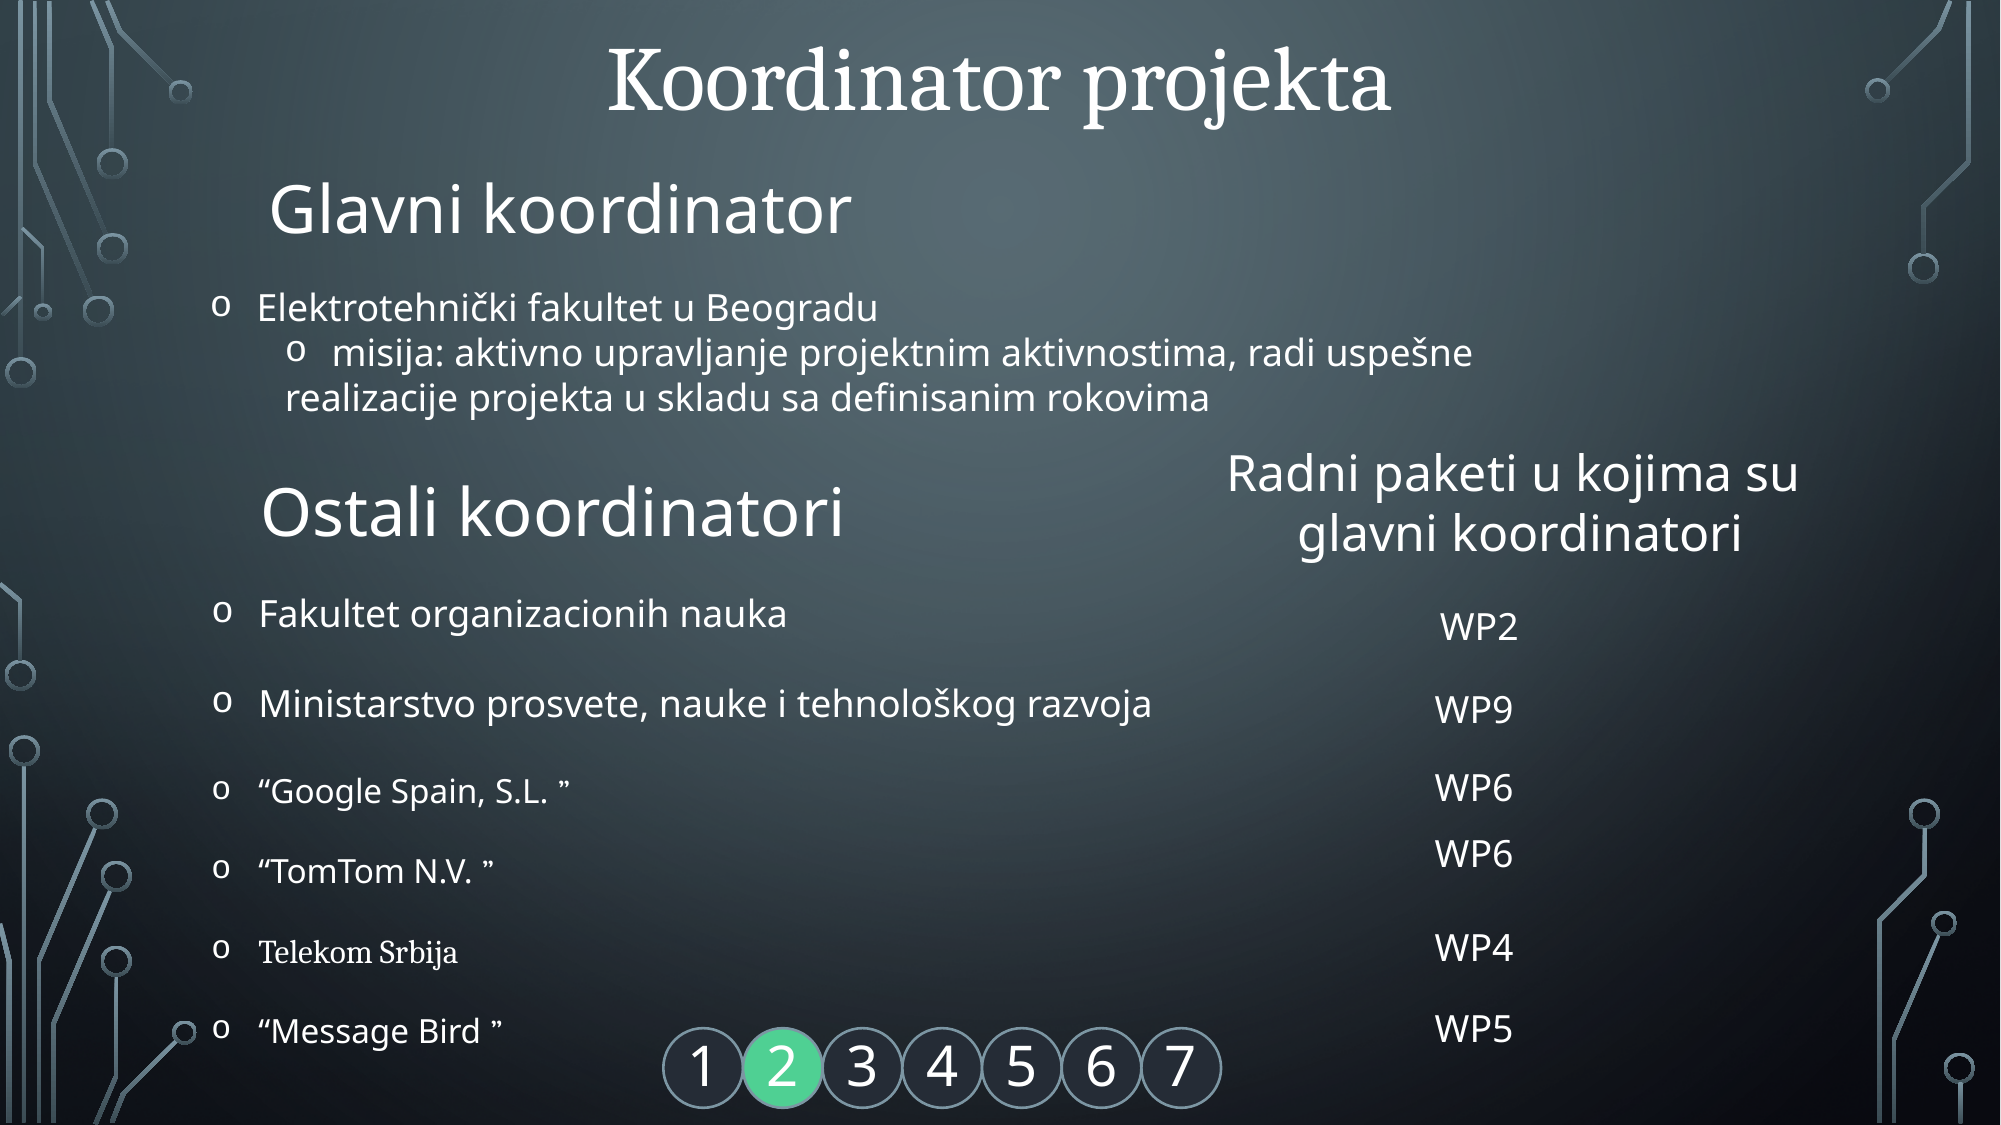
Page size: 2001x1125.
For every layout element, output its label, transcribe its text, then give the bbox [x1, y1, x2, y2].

text_box Fakultet organizacionih nauka Ministarstvo prosvete, nauke i tehnološkog razvoja “Google Spain, S.L. ” “TomTom N.V. ” Telekom Srbija “Message Bird ” misija: aktivno upravljanje projektnim aktivnostima, radi uspešne realizacije projekta u skladu sa definisanim rokovima [196, 582, 1491, 1125]
text_box WP6 [1419, 756, 1529, 817]
text_box WP6 [1419, 823, 1529, 883]
text_box WP9 [1419, 678, 1529, 739]
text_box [452, 1027, 1432, 1109]
text_box Koordinator projekta [591, 11, 1409, 137]
text_box Glavni koordinator [253, 159, 869, 255]
text_box Radni paketi u kojima su glavni koordinatori [1179, 433, 1849, 569]
text_box WP2 [1424, 595, 1534, 655]
text_box WP5 [1419, 997, 1529, 1058]
text_box Elektrotehnički fakultet u Beogradu misija: aktivno upravljanje projektnim aktivnostima, radi uspešne realizacije projekta u skladu sa definisanim rokovima [194, 276, 1490, 427]
text_box WP4 [1419, 916, 1529, 976]
text_box Ostali koordinatori [245, 462, 862, 558]
